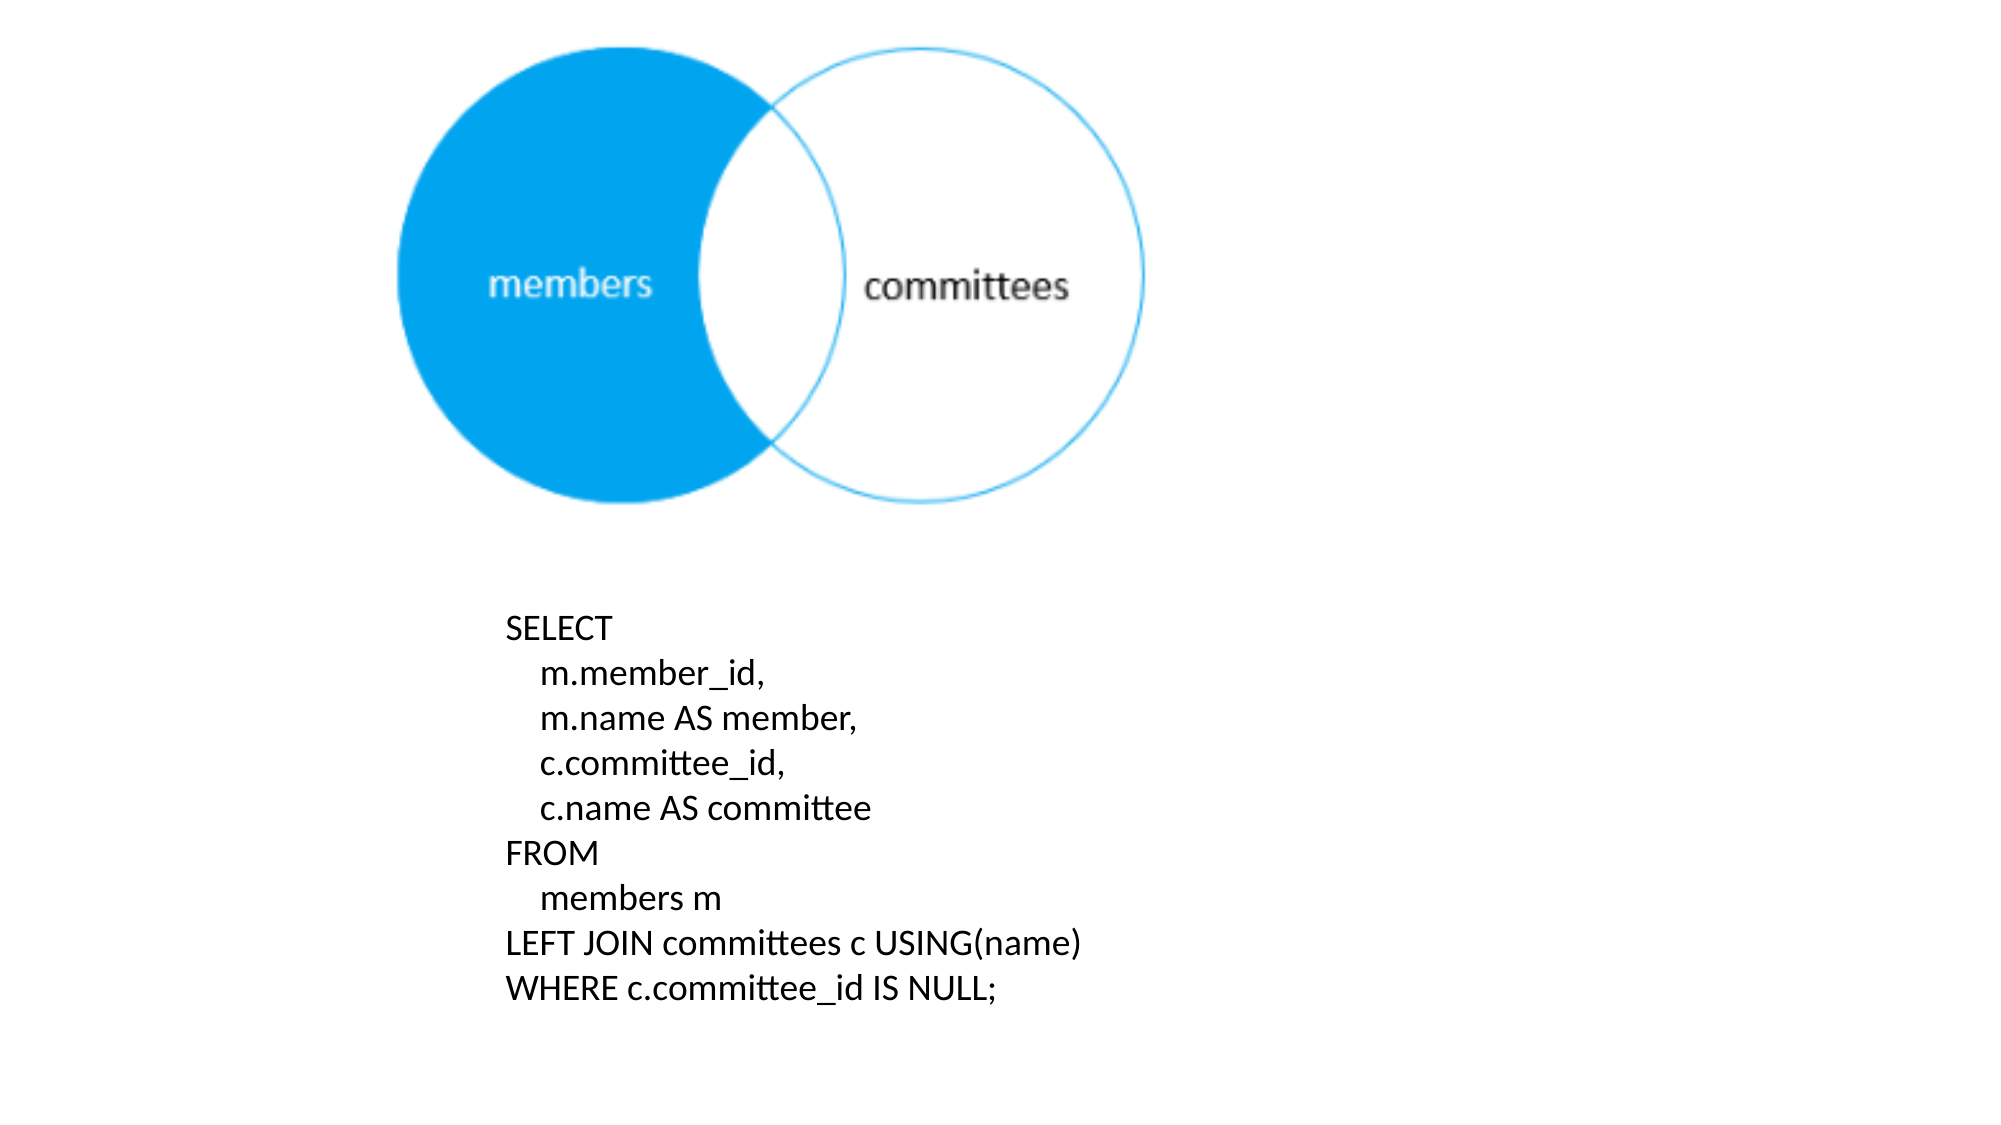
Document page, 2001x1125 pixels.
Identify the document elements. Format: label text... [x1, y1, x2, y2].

picture [352, 0, 1360, 596]
text_box SELECT m.member_id, m.name AS member, c.committee_id, c.name AS committee FROM members m LEFT JOIN committees c USING(name) WHERE c.committee_id IS NULL; [490, 595, 1407, 1016]
